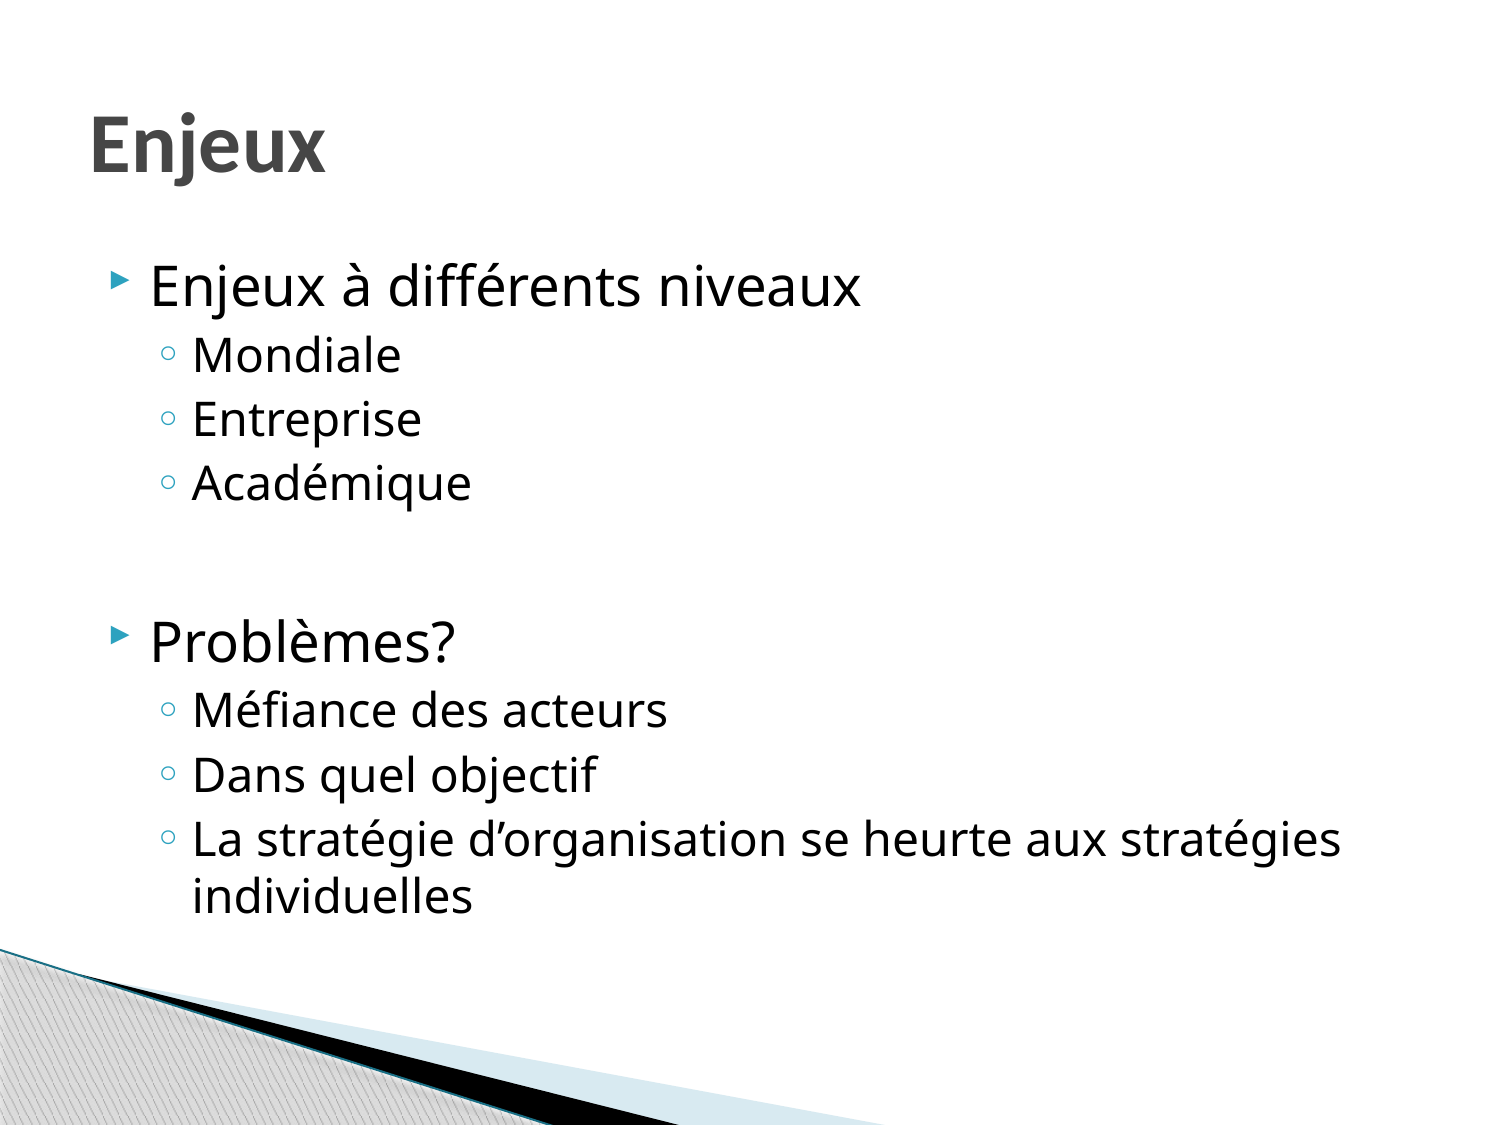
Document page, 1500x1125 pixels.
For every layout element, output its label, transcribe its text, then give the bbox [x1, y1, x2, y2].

title Enjeux [75, 45, 1425, 233]
list Enjeux à différents niveaux Mondiale Entreprise Académique Problèmes? Méfiance des acteurs Dans quel objectif La stratégie d’organisation se heurte aux stratégies individuelles [75, 243, 1425, 986]
